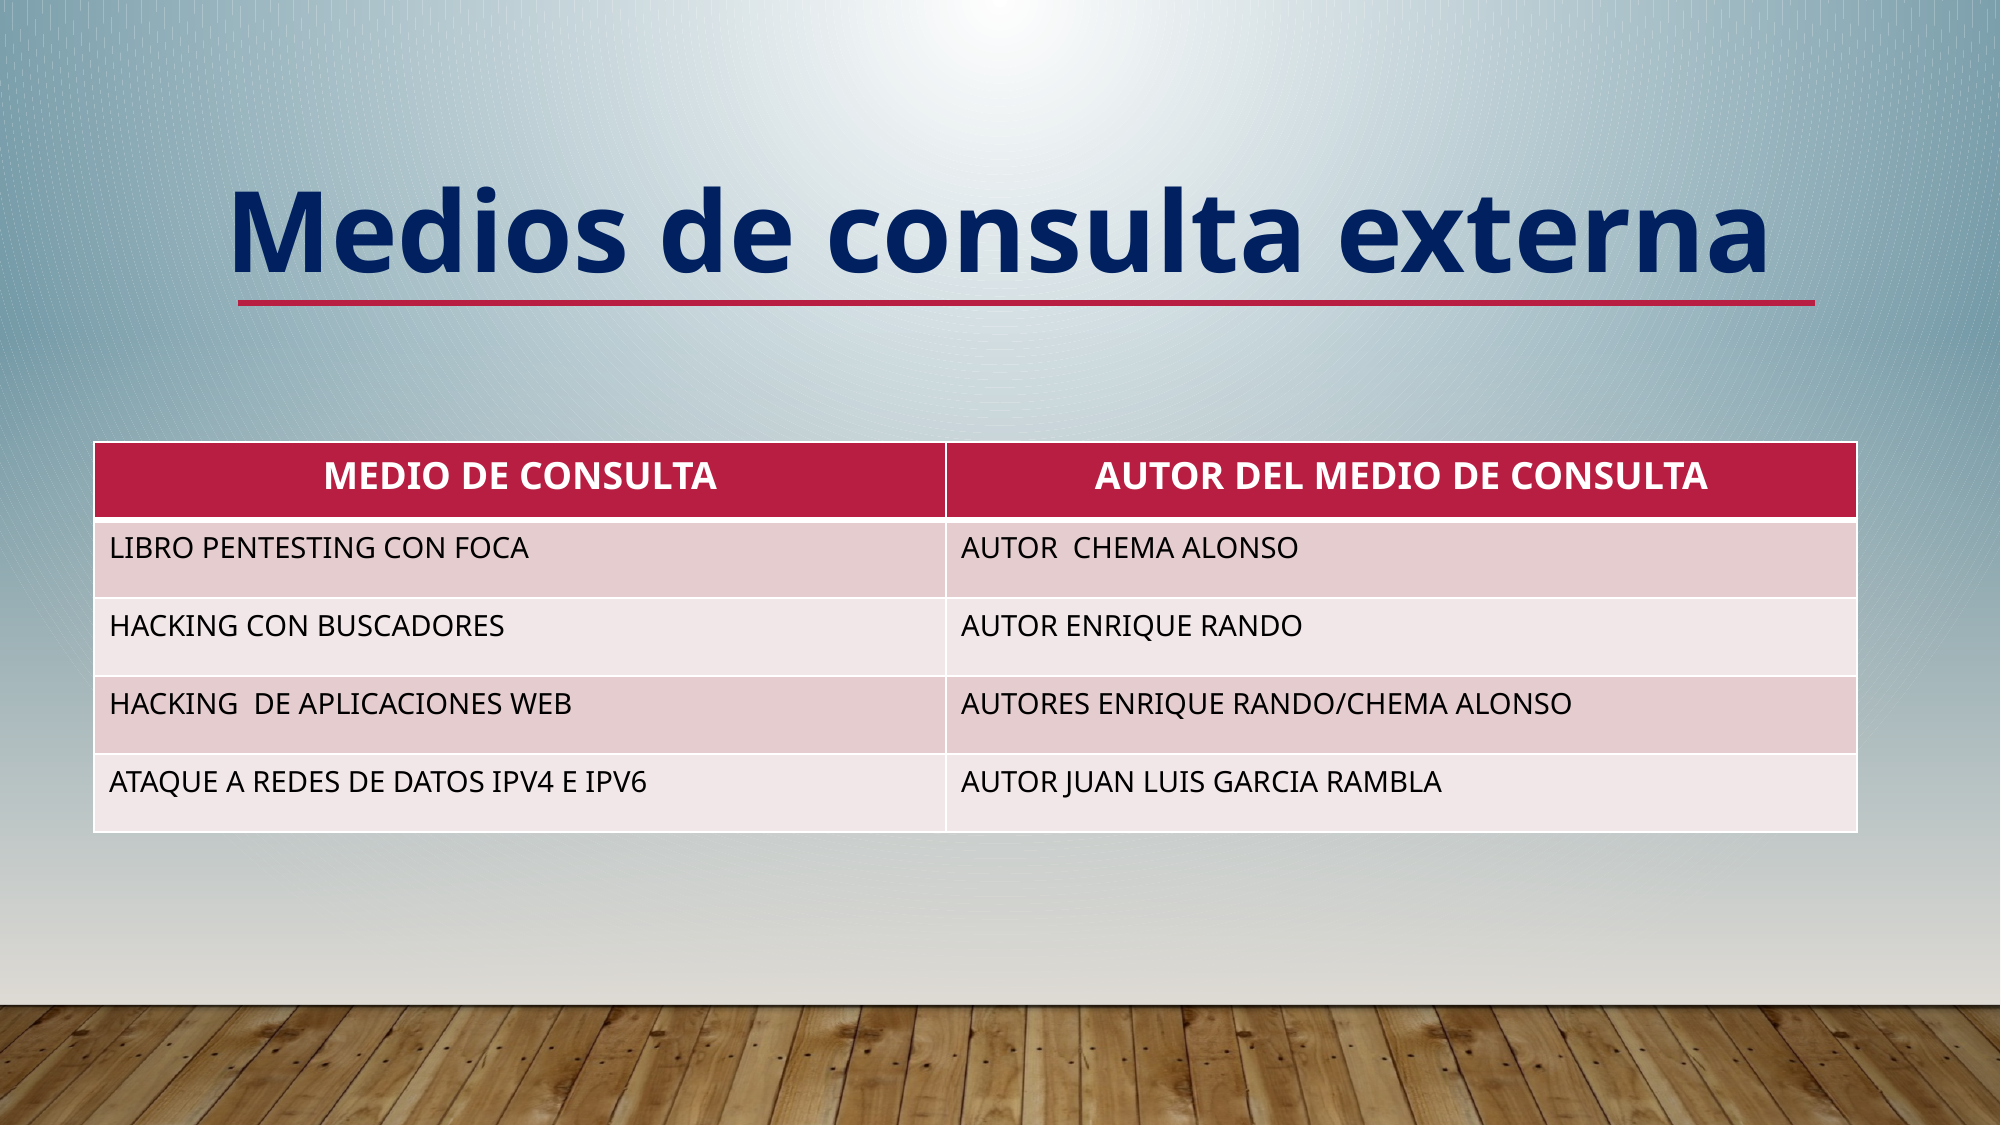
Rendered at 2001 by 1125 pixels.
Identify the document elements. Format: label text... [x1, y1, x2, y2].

table_cell AUTOR ENRIQUE RANDO [947, 599, 1856, 675]
table_cell ATAQUE A REDES DE DATOS IPV4 E IPV6 [95, 755, 945, 831]
table_header MEDIO DE CONSULTA [95, 443, 945, 517]
table_header AUTOR DEL MEDIO DE CONSULTA [947, 443, 1856, 517]
table_cell LIBRO PENTESTING CON FOCA [95, 523, 945, 597]
table_cell AUTOR CHEMA ALONSO [947, 523, 1856, 597]
table_cell HACKING CON BUSCADORES [95, 599, 945, 675]
picture [0, 1005, 2000, 1125]
table_cell AUTOR JUAN LUIS GARCIA RAMBLA [947, 755, 1856, 831]
table_cell HACKING DE APLICACIONES WEB [95, 677, 945, 753]
text_box Medios de consulta externa [0, 152, 2000, 303]
table_cell AUTORES ENRIQUE RANDO/CHEMA ALONSO [947, 677, 1856, 753]
